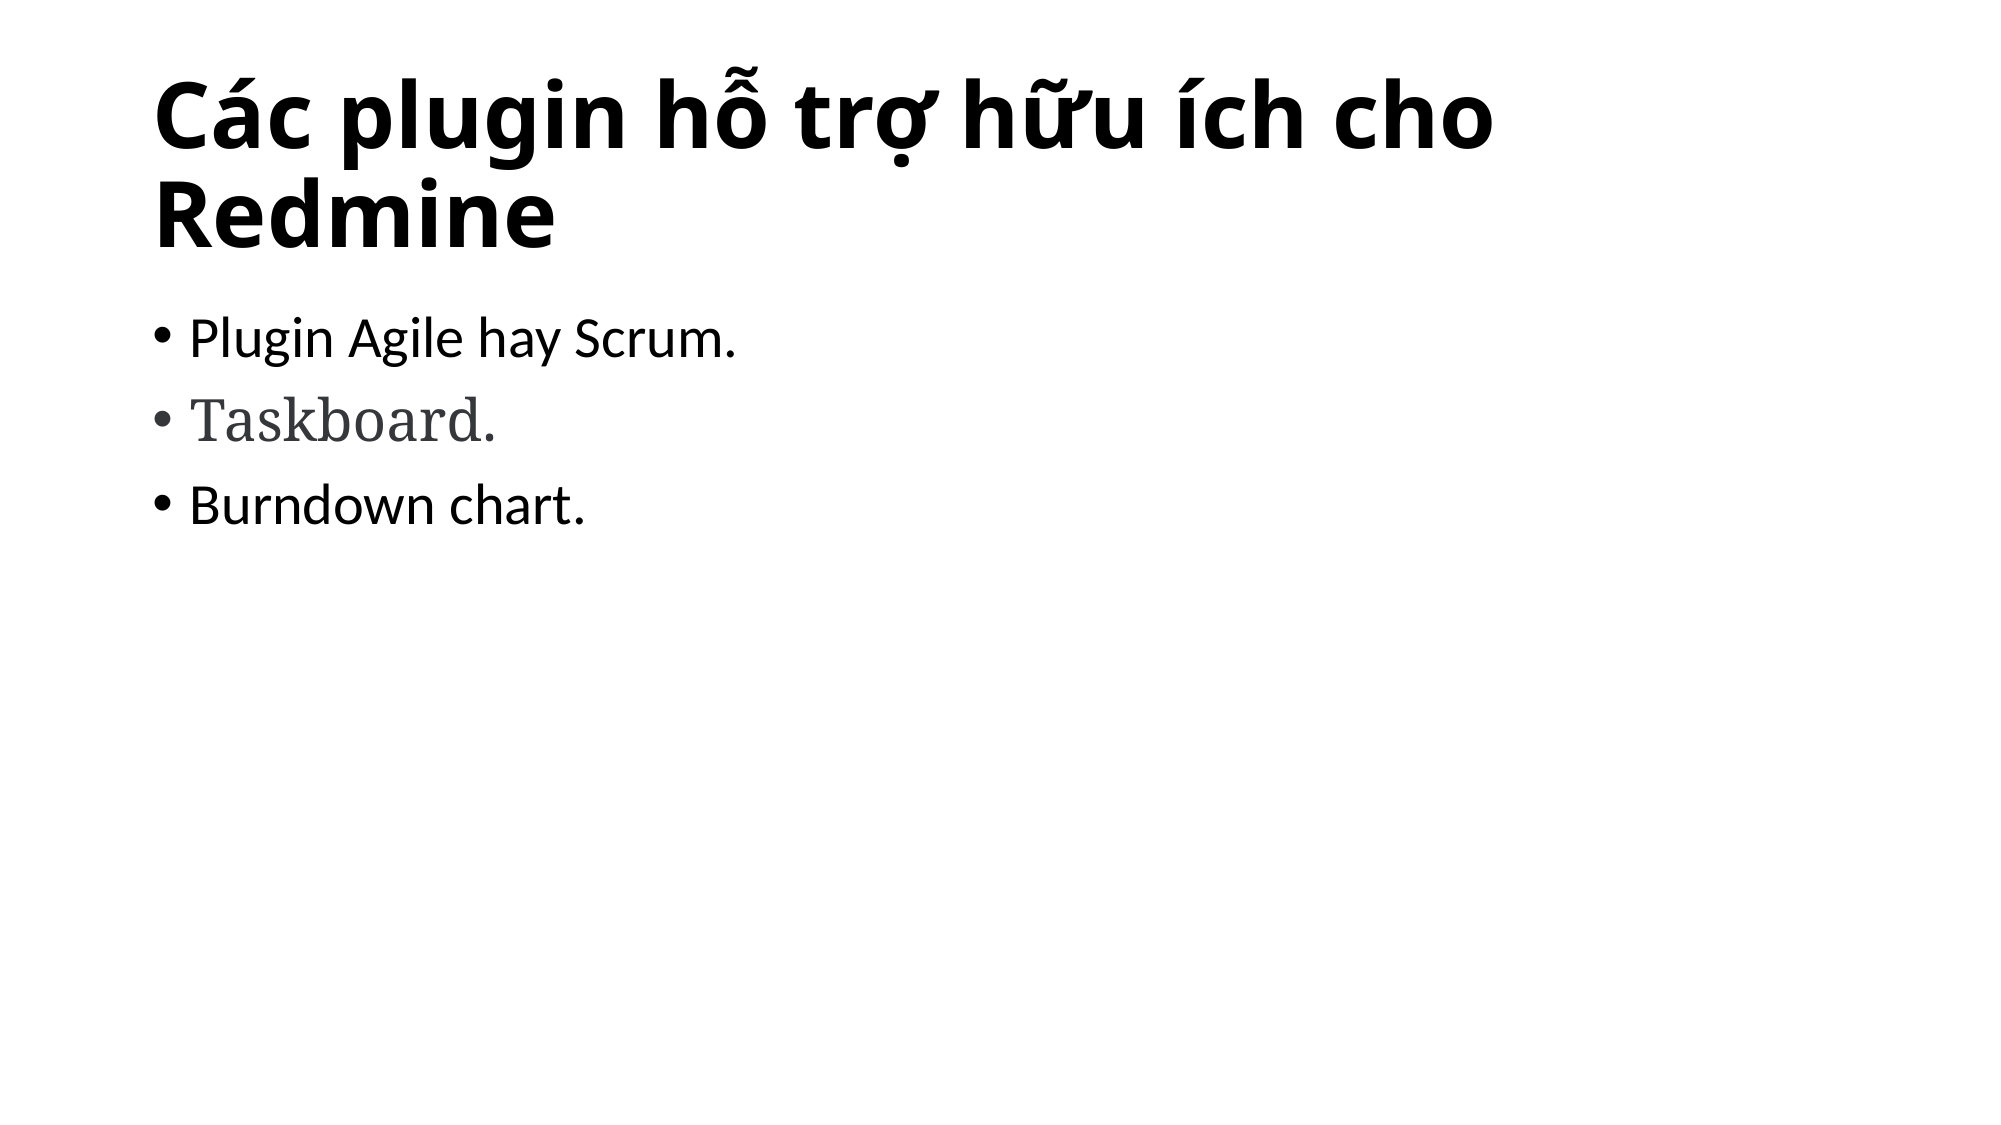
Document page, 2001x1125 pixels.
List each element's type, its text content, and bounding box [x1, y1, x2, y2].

title Các plugin hỗ trợ hữu ích cho Redmine [137, 59, 1863, 278]
list Plugin Agile hay Scrum. Taskboard. Burndown chart. [137, 299, 1863, 1014]
